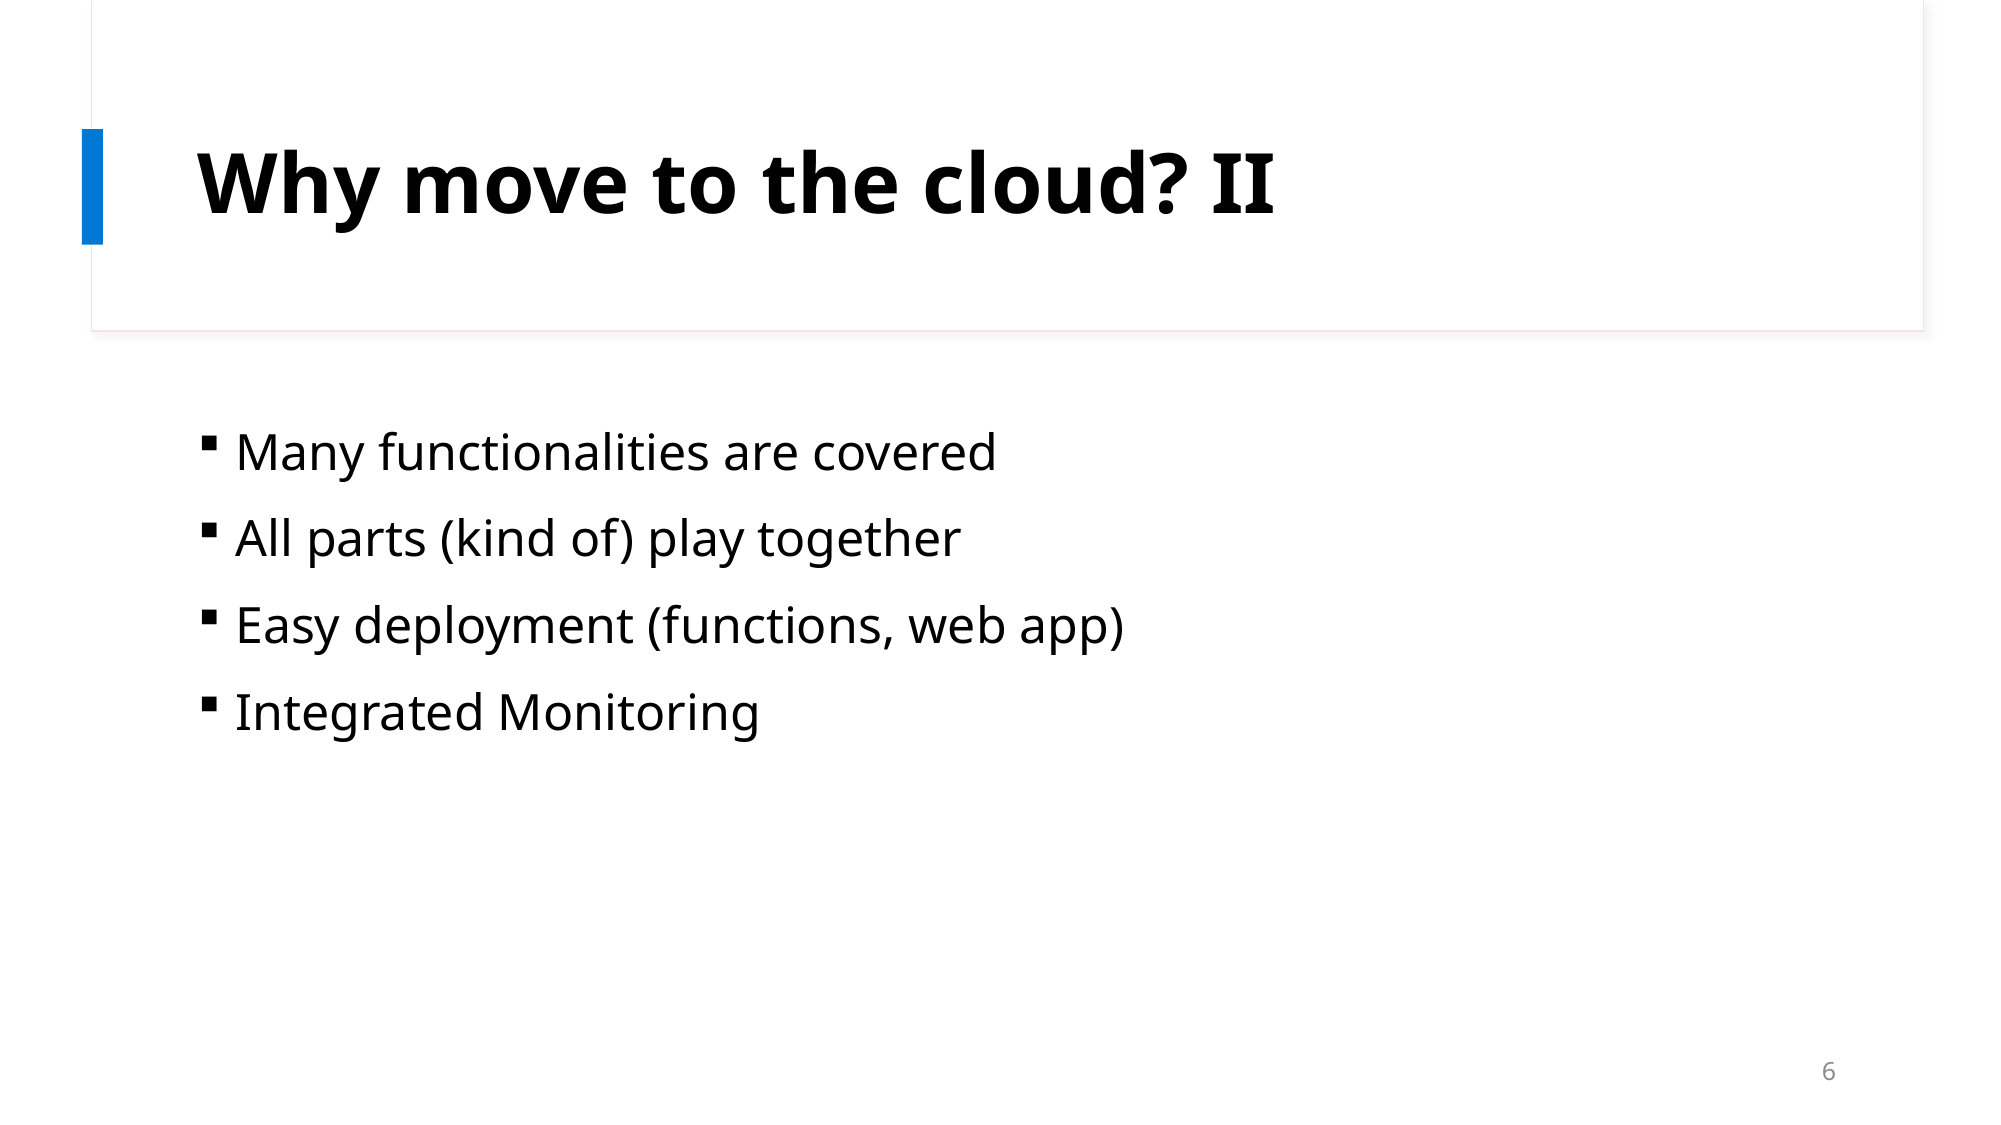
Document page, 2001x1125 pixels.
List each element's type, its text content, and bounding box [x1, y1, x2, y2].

slide_number 6 [1401, 1042, 1851, 1103]
list Many functionalities are covered All parts (kind of) play together Easy deployment (functions, web app) Integrated Monitoring [183, 406, 1851, 1013]
title Why move to the cloud? II [183, 90, 1851, 284]
